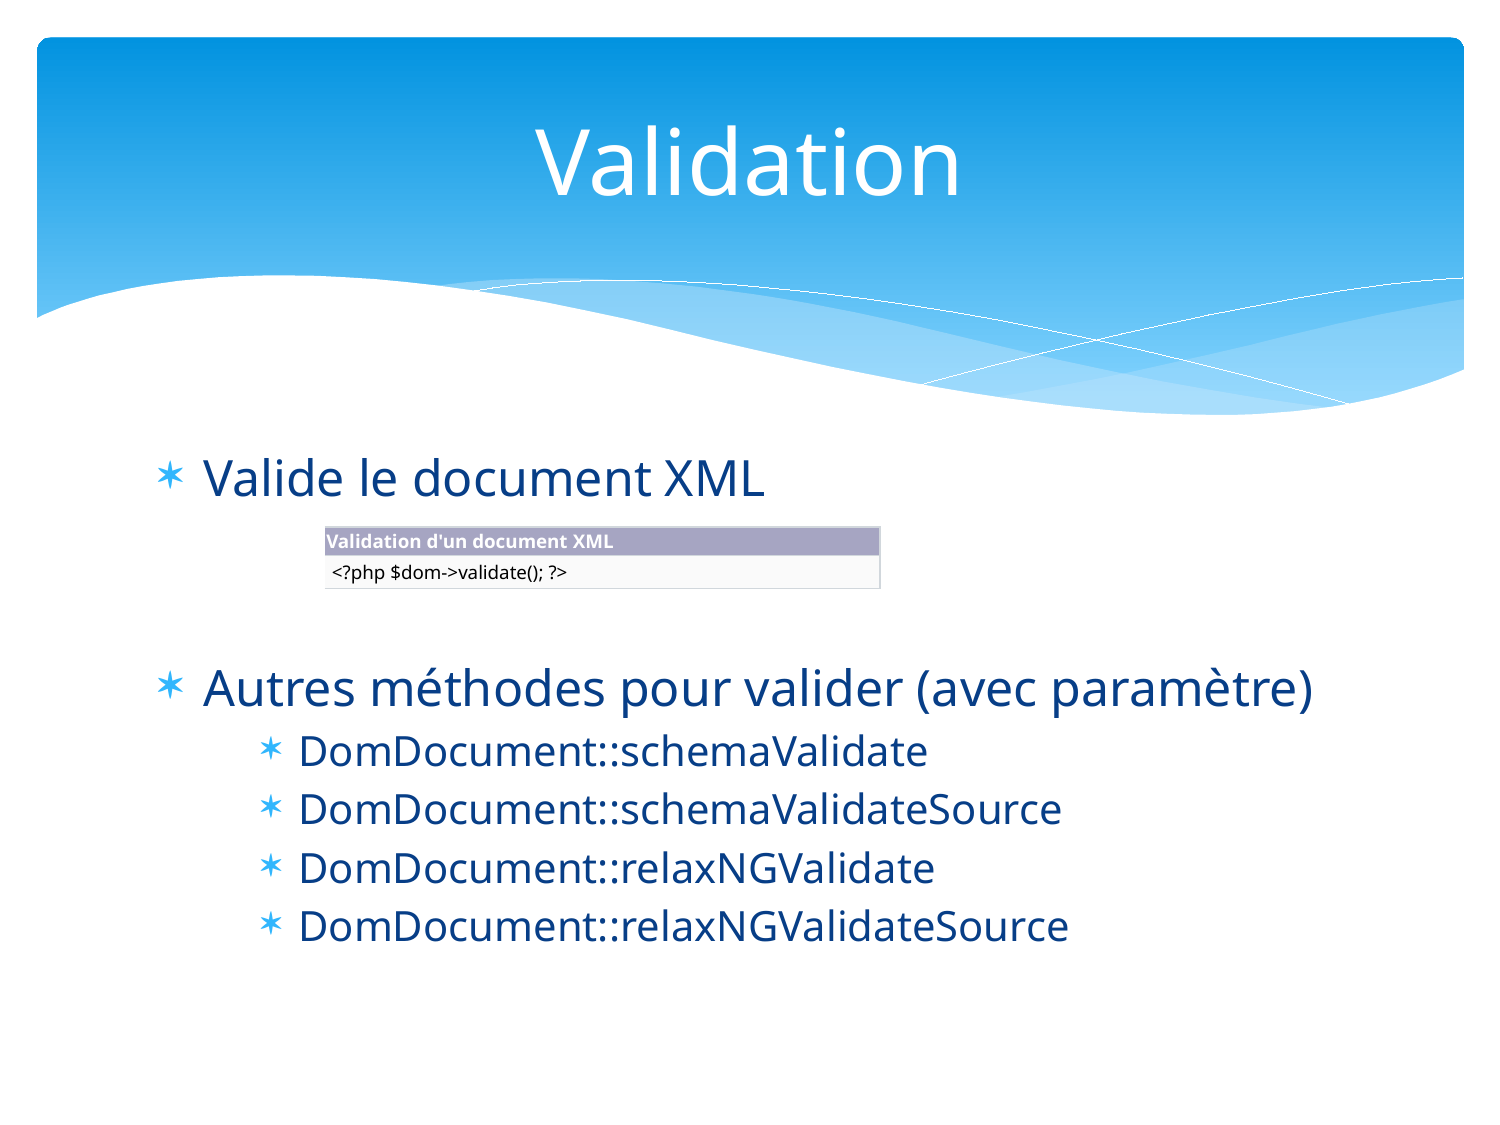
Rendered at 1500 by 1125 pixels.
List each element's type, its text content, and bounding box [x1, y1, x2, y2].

table_header Validation d'un document XML [325, 528, 879, 555]
title Validation [75, 55, 1425, 261]
table_cell <?php $dom->validate(); ?> [325, 556, 879, 588]
list Valide le document XML Autres méthodes pour valider (avec paramètre) DomDocument::schemaValidate DomDocument::schemaValidateSource DomDocument::relaxNGValidate DomDocument::relaxNGValidateSource [143, 438, 1359, 694]
list Valide le document XML Autres méthodes pour valider (avec paramètre) DomDocument::schemaValidate DomDocument::schemaValidateSource DomDocument::relaxNGValidate DomDocument::relaxNGValidateSource [143, 695, 1359, 1005]
